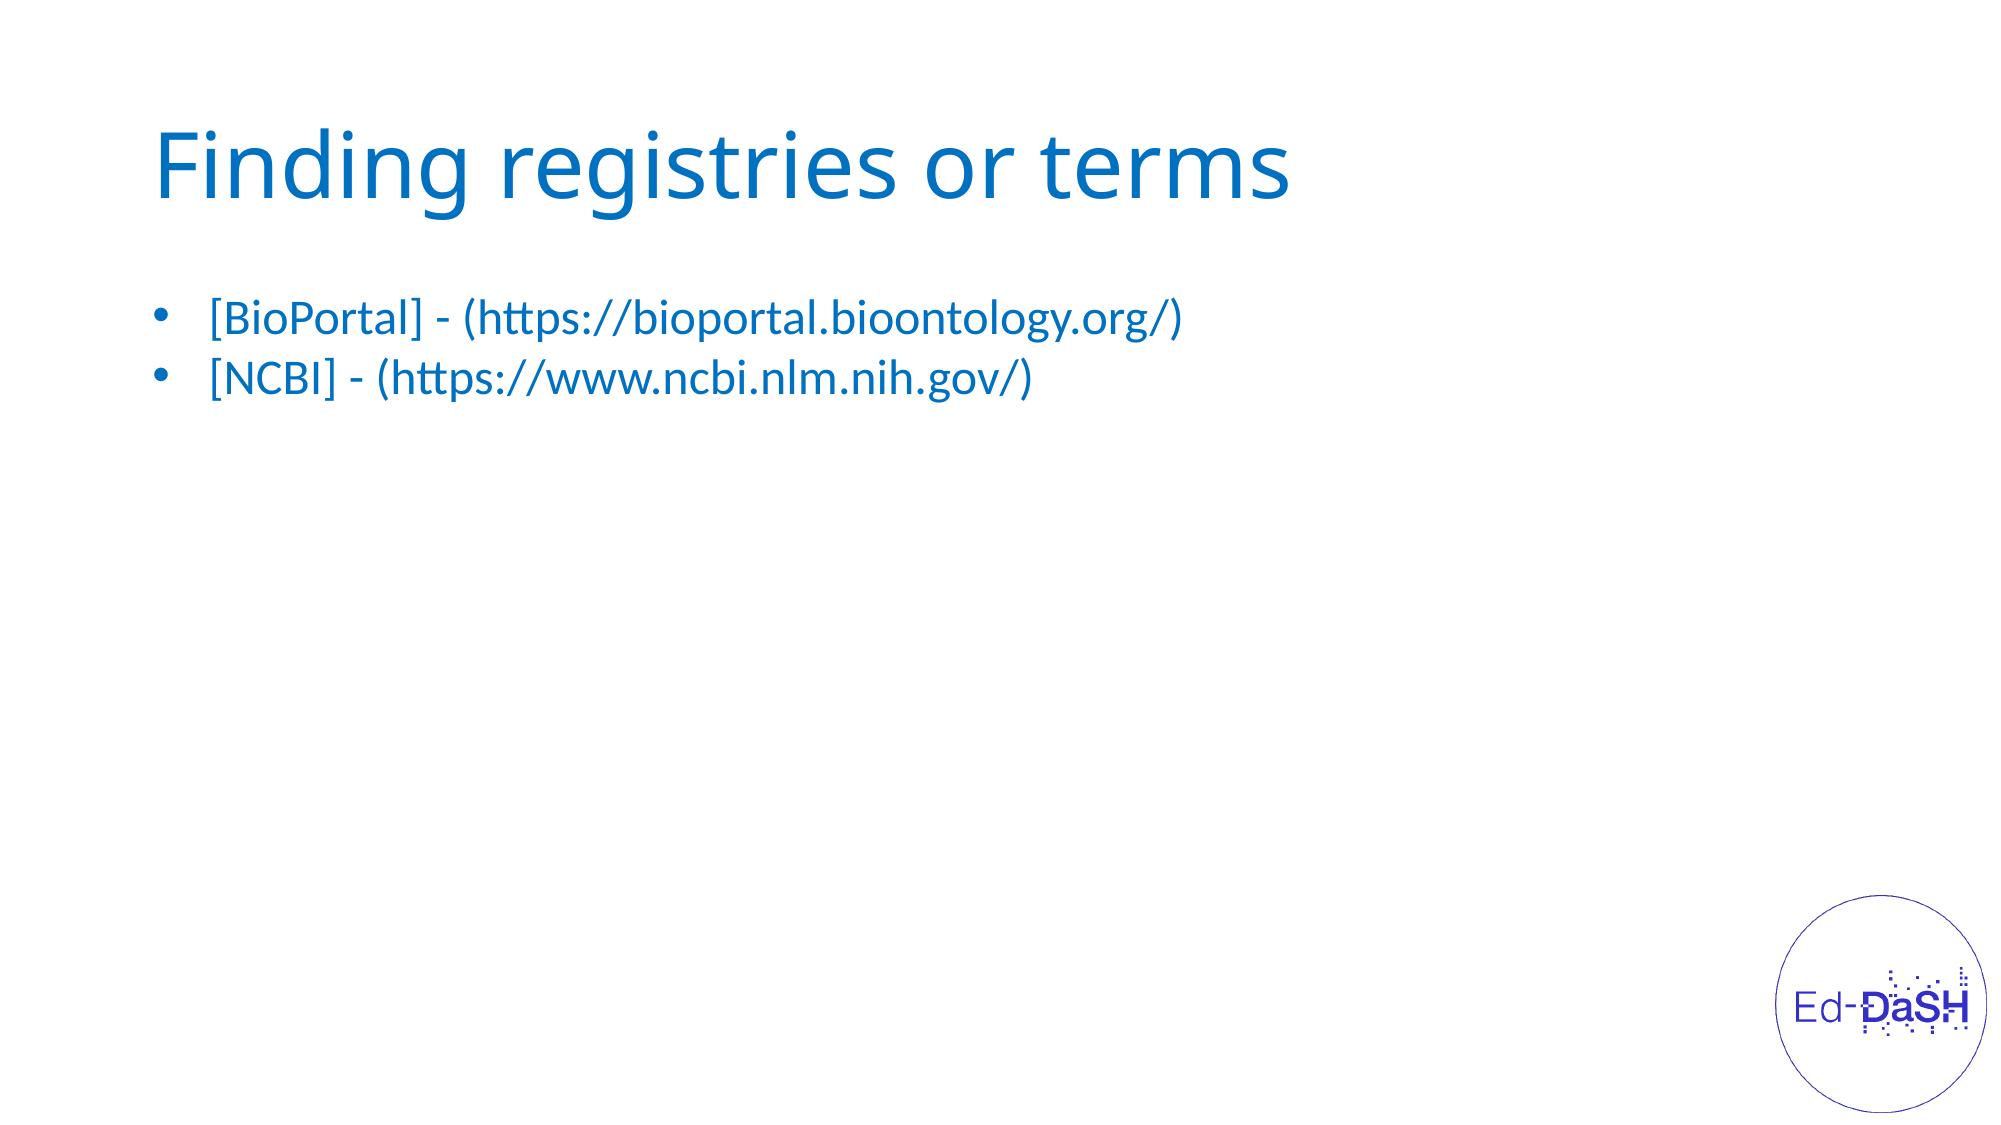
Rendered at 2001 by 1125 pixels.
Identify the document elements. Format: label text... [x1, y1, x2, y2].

title Finding registries or terms [137, 59, 1863, 278]
picture [1775, 895, 1987, 1113]
text_box [BioPortal] - (https://bioportal.bioontology.org/) [NCBI] - (https://www.ncbi.nlm.nih.gov/) [137, 278, 1777, 412]
